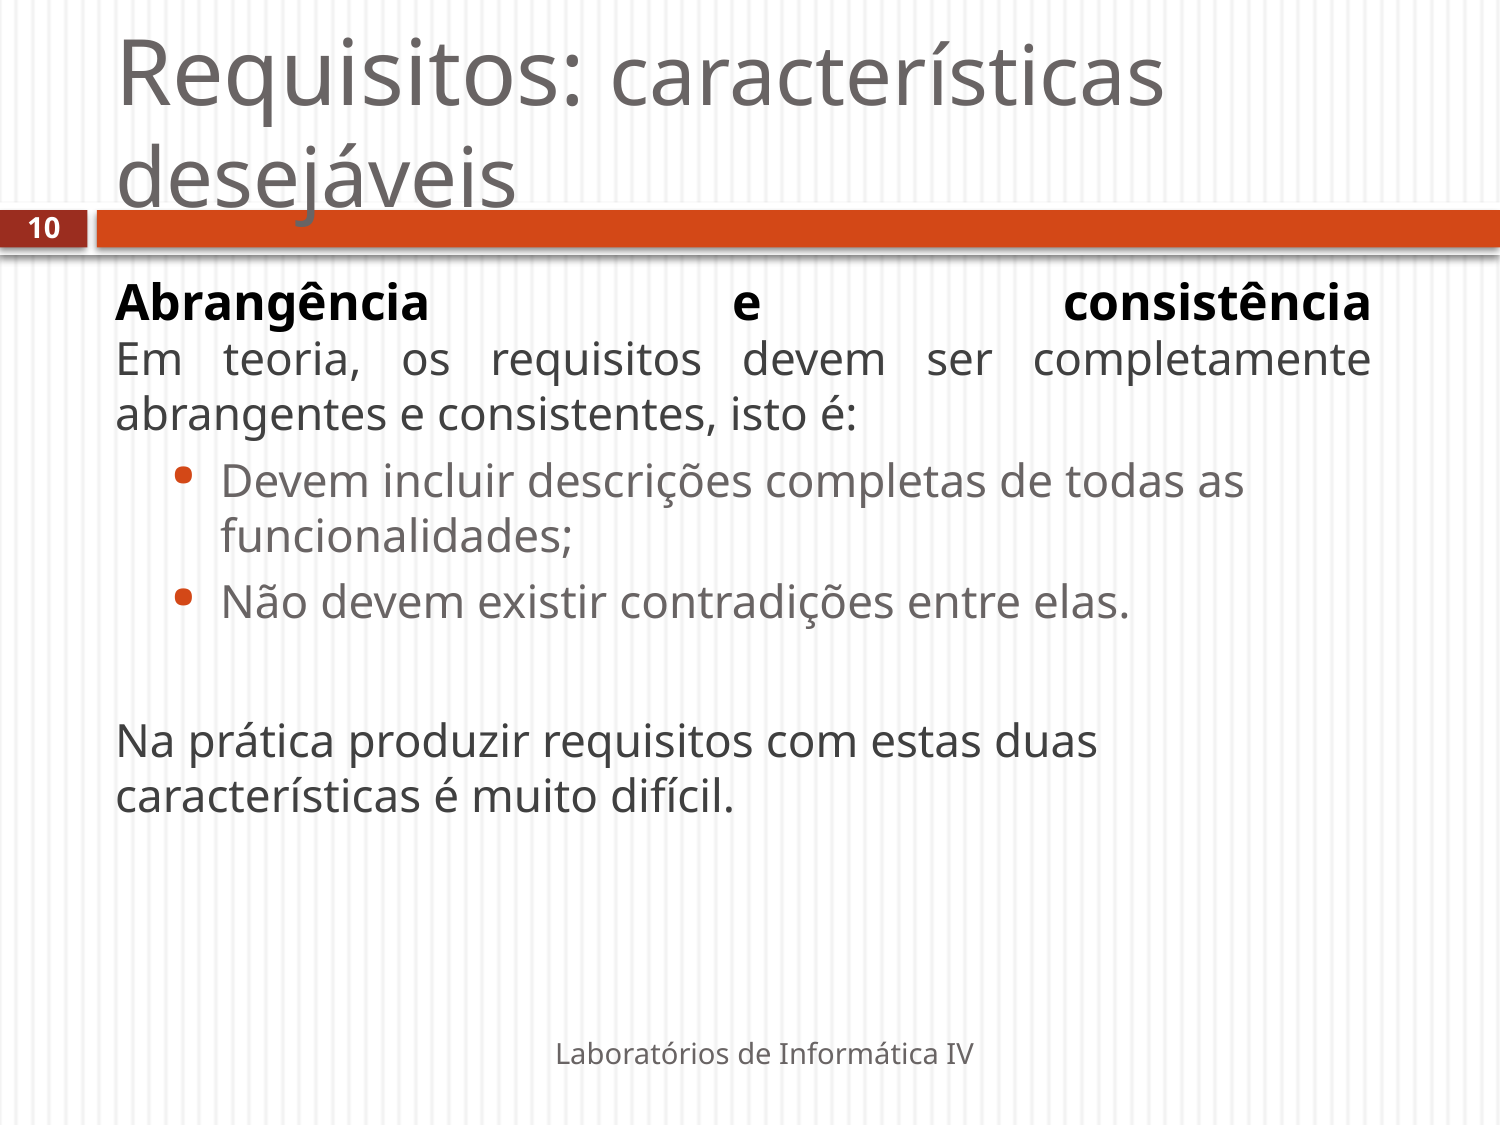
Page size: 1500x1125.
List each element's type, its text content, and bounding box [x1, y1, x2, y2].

list Abrangência e consistência Em teoria, os requisitos devem ser completamente abrangentes e consistentes, isto é: Devem incluir descrições completas de todas as funcionalidades; Não devem existir contradições entre elas. Na prática produzir requisitos com estas duas características é muito difícil. [100, 262, 1388, 1000]
title Requisitos: características desejáveis [100, 37, 1438, 200]
slide_number 10 [0, 208, 88, 249]
footer Laboratórios de Informática IV [99, 1024, 990, 1085]
